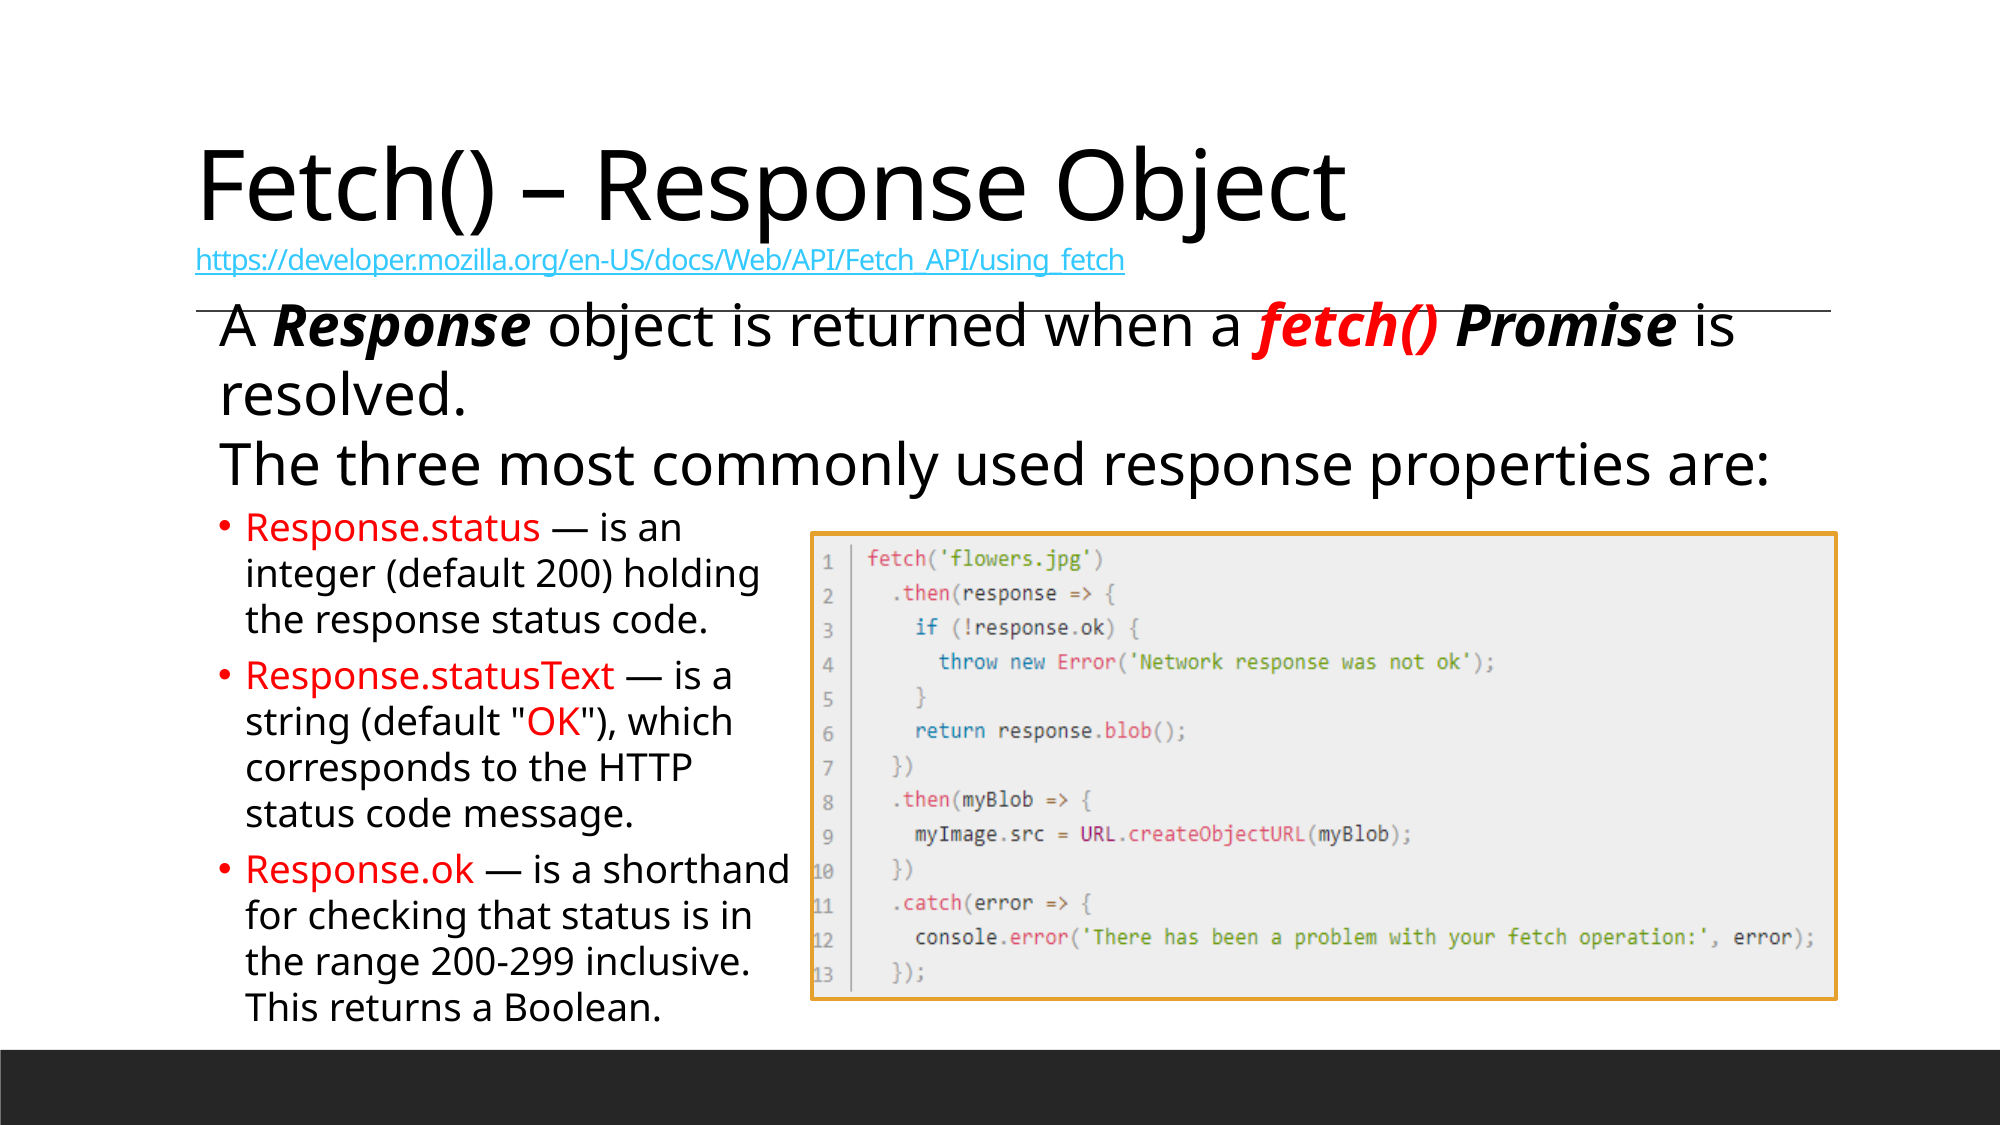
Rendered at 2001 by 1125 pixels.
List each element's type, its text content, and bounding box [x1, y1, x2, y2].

picture [813, 534, 1835, 997]
title Fetch() – Response Object https://developer.mozilla.org/en-US/docs/Web/API/Fetch_API/using_fetch [179, 47, 1830, 285]
list Response.status — is an integer (default 200) holding the response status code. Response.statusText — is a string (default "OK"), which corresponds to the HTTP status code message. Response.ok — is a shorthand for checking that status is in the range 200-299 inclusive. This returns a Boolean. [188, 470, 793, 1062]
text_box A Response object is returned when a fetch() Promise is resolved. The three most commonly used response properties are: [205, 280, 1856, 505]
